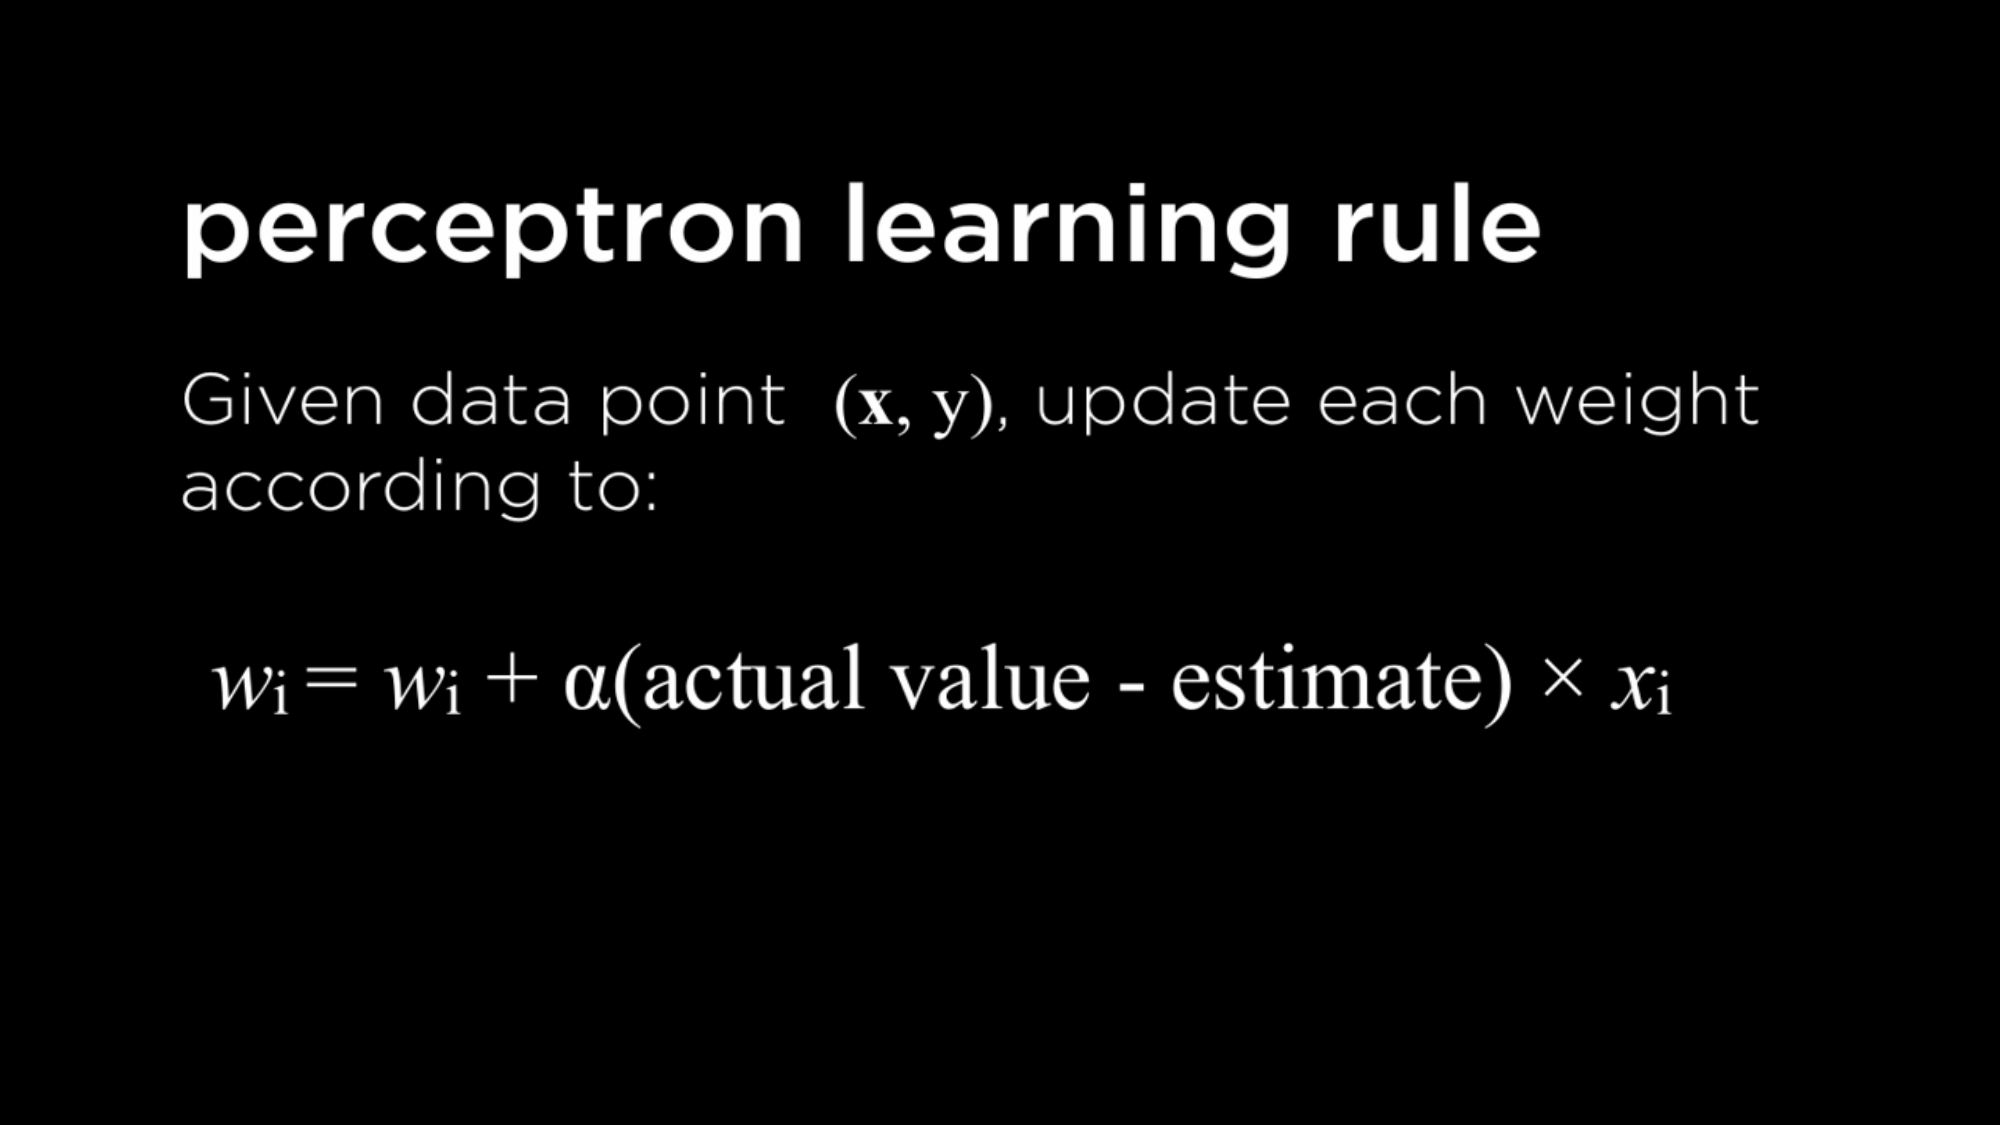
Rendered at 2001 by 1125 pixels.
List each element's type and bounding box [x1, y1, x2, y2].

picture [77, 69, 1923, 803]
